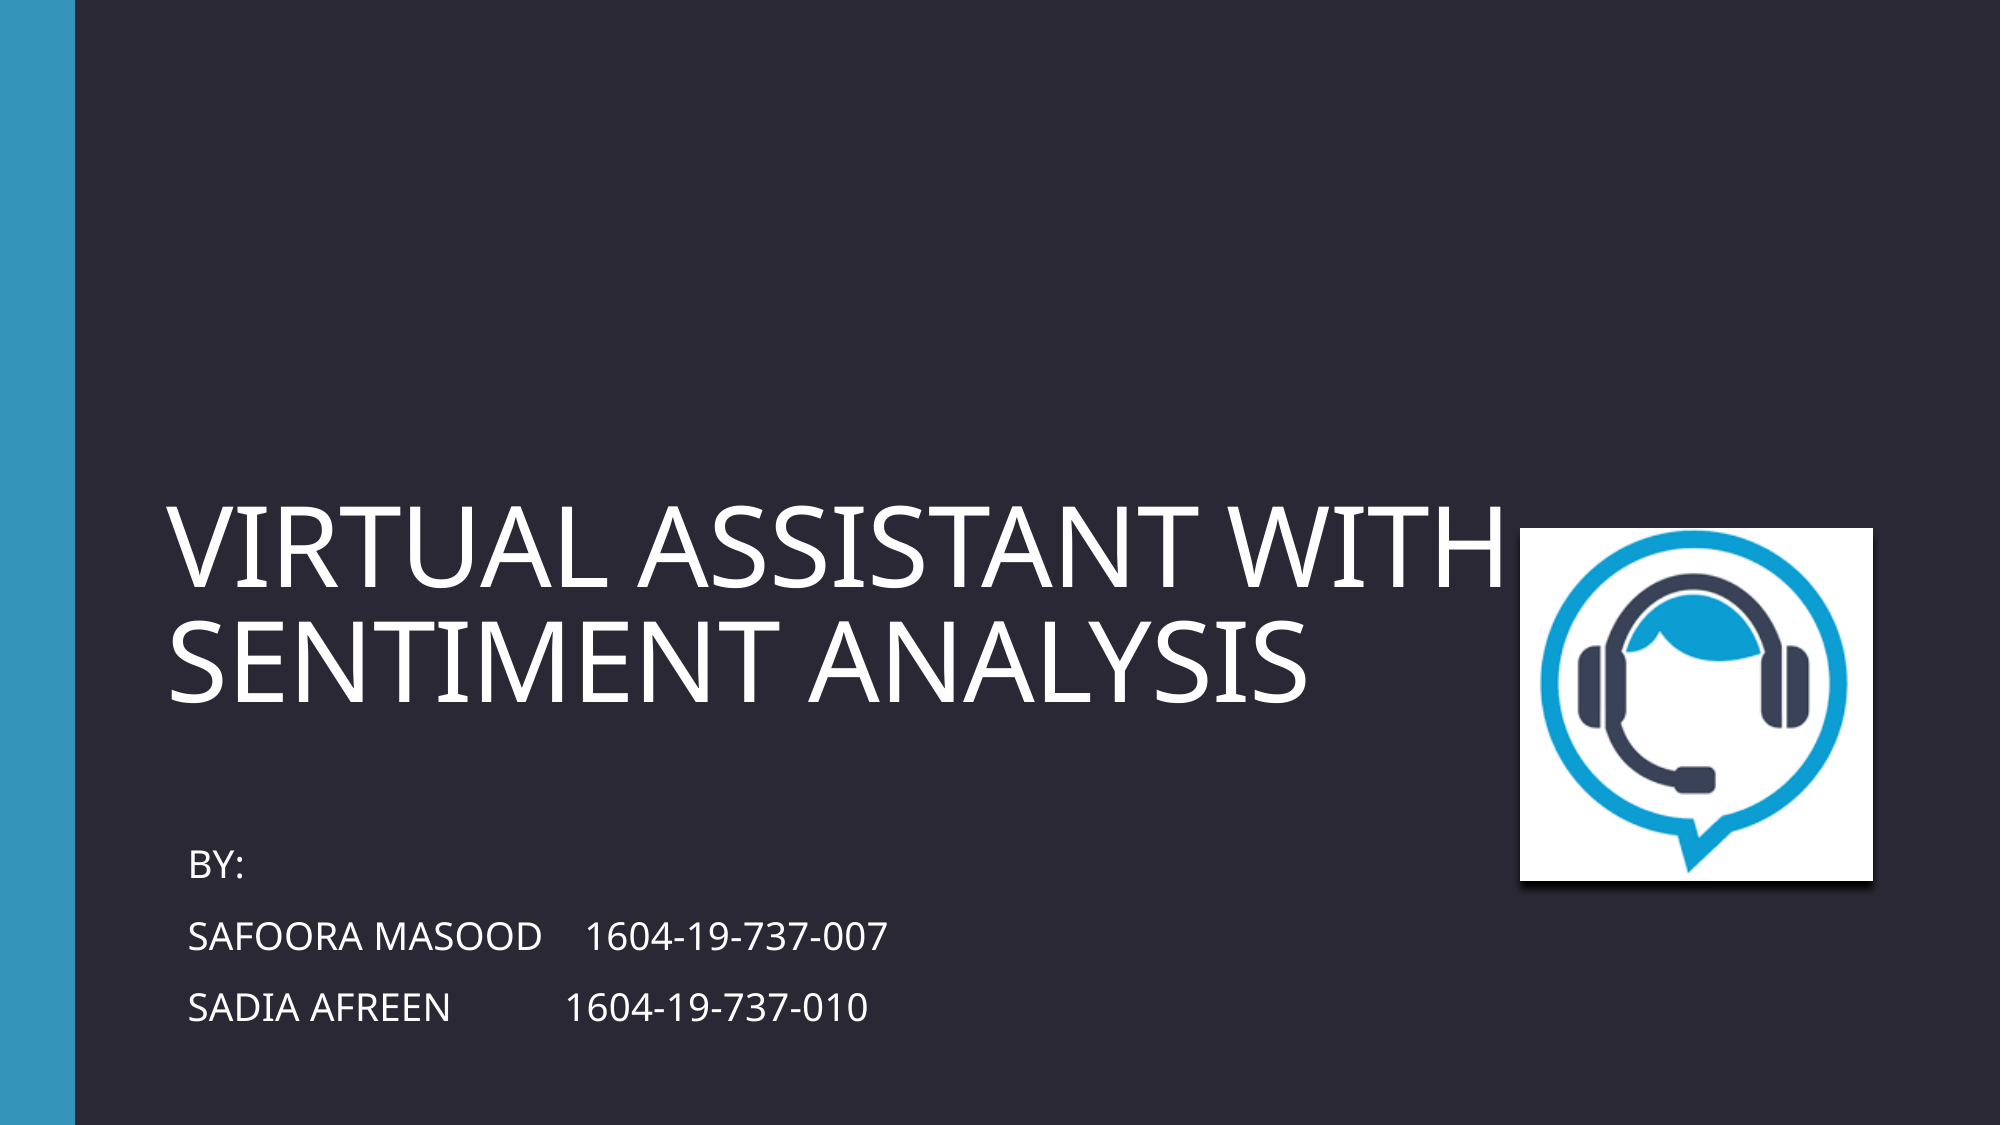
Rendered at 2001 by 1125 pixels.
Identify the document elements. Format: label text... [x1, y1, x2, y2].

subtitle BY: SAFOORA MASOOD 1604-19-737-007 SADIA AFREEN 1604-19-737-010 [172, 836, 1289, 1040]
picture [1520, 528, 1873, 881]
title VIRTUAL ASSISTANT WITH SENTIMENT ANALYSIS [151, 166, 1849, 734]
